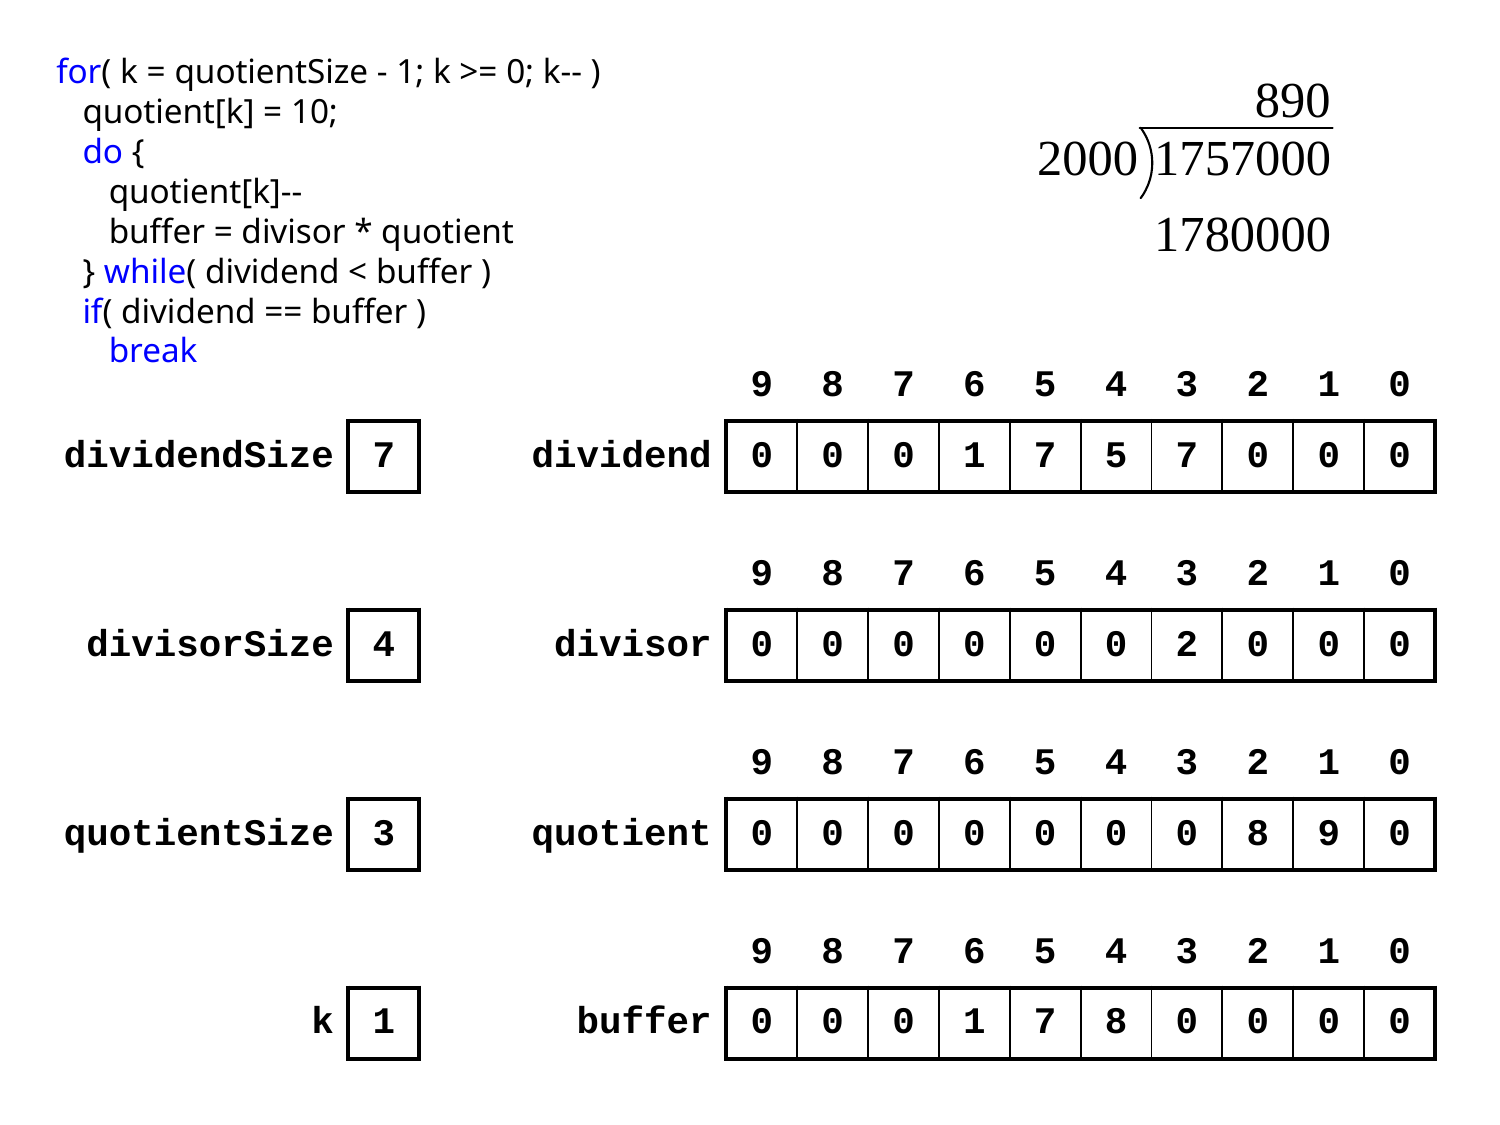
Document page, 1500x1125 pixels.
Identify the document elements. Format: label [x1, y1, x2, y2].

table_header [490, 350, 1435, 421]
list [41, 42, 869, 398]
table_cell [490, 421, 724, 492]
table_cell [1365, 990, 1433, 1057]
table_cell [728, 801, 796, 868]
table_header [350, 801, 417, 868]
table_cell [869, 423, 938, 490]
table_cell [1082, 612, 1151, 679]
table_header [350, 990, 417, 1057]
table_cell [728, 423, 796, 490]
table_header [41, 421, 346, 492]
table_cell [490, 610, 724, 681]
table_cell [1082, 990, 1151, 1057]
table_cell [490, 988, 724, 1059]
table_cell [1011, 612, 1080, 679]
table_cell [1365, 423, 1433, 490]
table_cell [798, 612, 867, 679]
table_cell [1223, 423, 1292, 490]
table_header [278, 988, 346, 1059]
table_cell [1223, 801, 1292, 868]
table_cell [798, 423, 867, 490]
table_cell [1223, 990, 1292, 1057]
table_header [350, 423, 417, 490]
table_cell [1082, 801, 1151, 868]
table_cell [1365, 612, 1433, 679]
table_cell [1011, 990, 1080, 1057]
table_cell [1152, 423, 1221, 490]
table_cell [728, 612, 796, 679]
table_cell [940, 801, 1009, 868]
table_cell [1294, 990, 1363, 1057]
table_header [41, 799, 346, 870]
table_cell [869, 990, 938, 1057]
table_header [41, 610, 346, 681]
table_cell [940, 423, 1009, 490]
table_cell [1365, 801, 1433, 868]
table_cell [798, 801, 867, 868]
table_cell [1011, 801, 1080, 868]
table_cell [490, 799, 724, 870]
table_cell [1294, 423, 1363, 490]
table_cell [1152, 612, 1221, 679]
table_cell [940, 990, 1009, 1057]
table_header [490, 728, 1435, 799]
table_cell [869, 801, 938, 868]
table_header [350, 612, 417, 679]
table_cell [1294, 801, 1363, 868]
table_header [490, 917, 1435, 988]
table_cell [1152, 990, 1221, 1057]
table_header [490, 539, 1435, 610]
table_cell [940, 612, 1009, 679]
table_cell [798, 990, 867, 1057]
table_cell [1011, 423, 1080, 490]
text_box [1029, 66, 1346, 273]
table_cell [1294, 612, 1363, 679]
table_cell [1223, 612, 1292, 679]
table_cell [1082, 423, 1151, 490]
table_cell [728, 990, 796, 1057]
table_cell [869, 612, 938, 679]
table_cell [1152, 801, 1221, 868]
